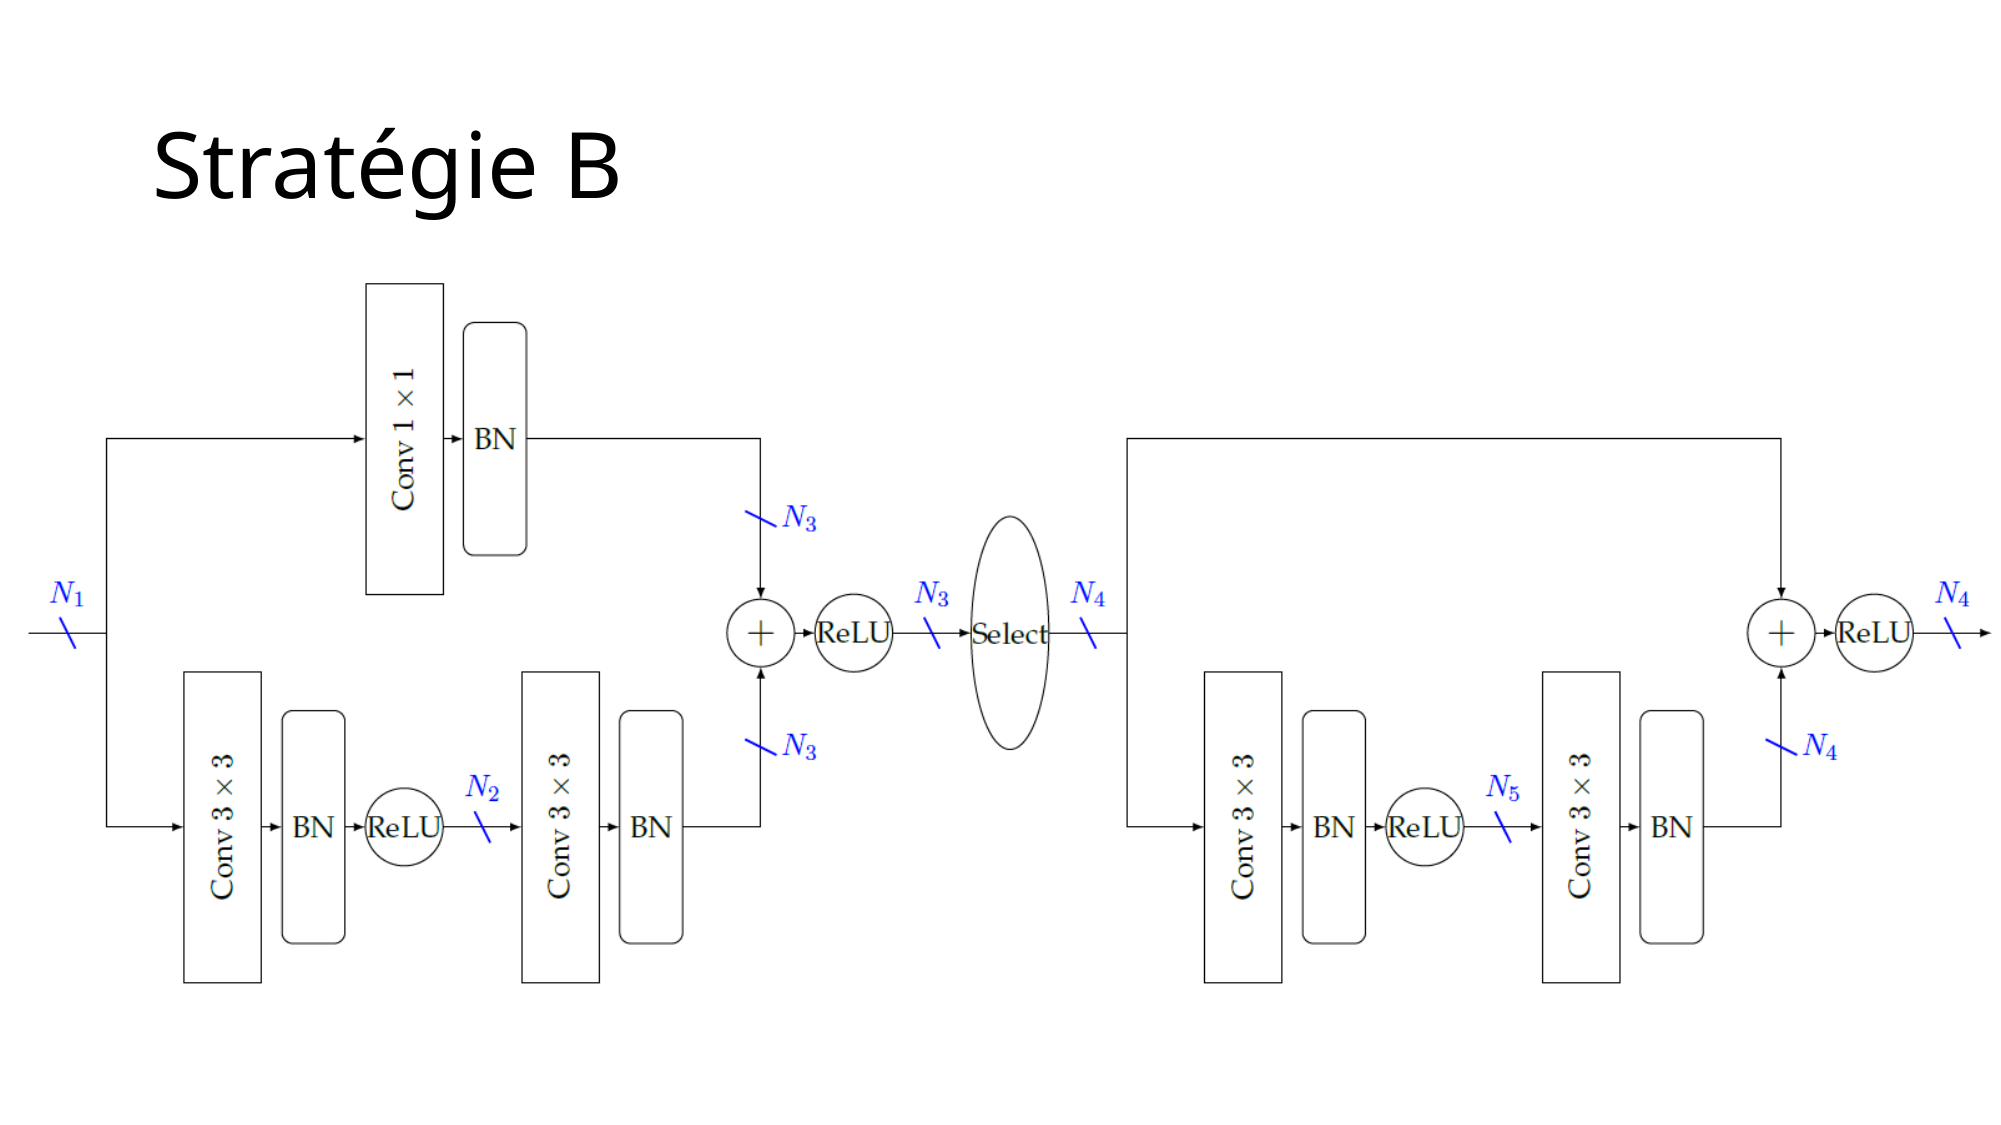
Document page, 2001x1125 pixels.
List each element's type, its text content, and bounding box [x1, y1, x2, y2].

title Stratégie B [137, 59, 1863, 277]
picture [0, 277, 2000, 996]
